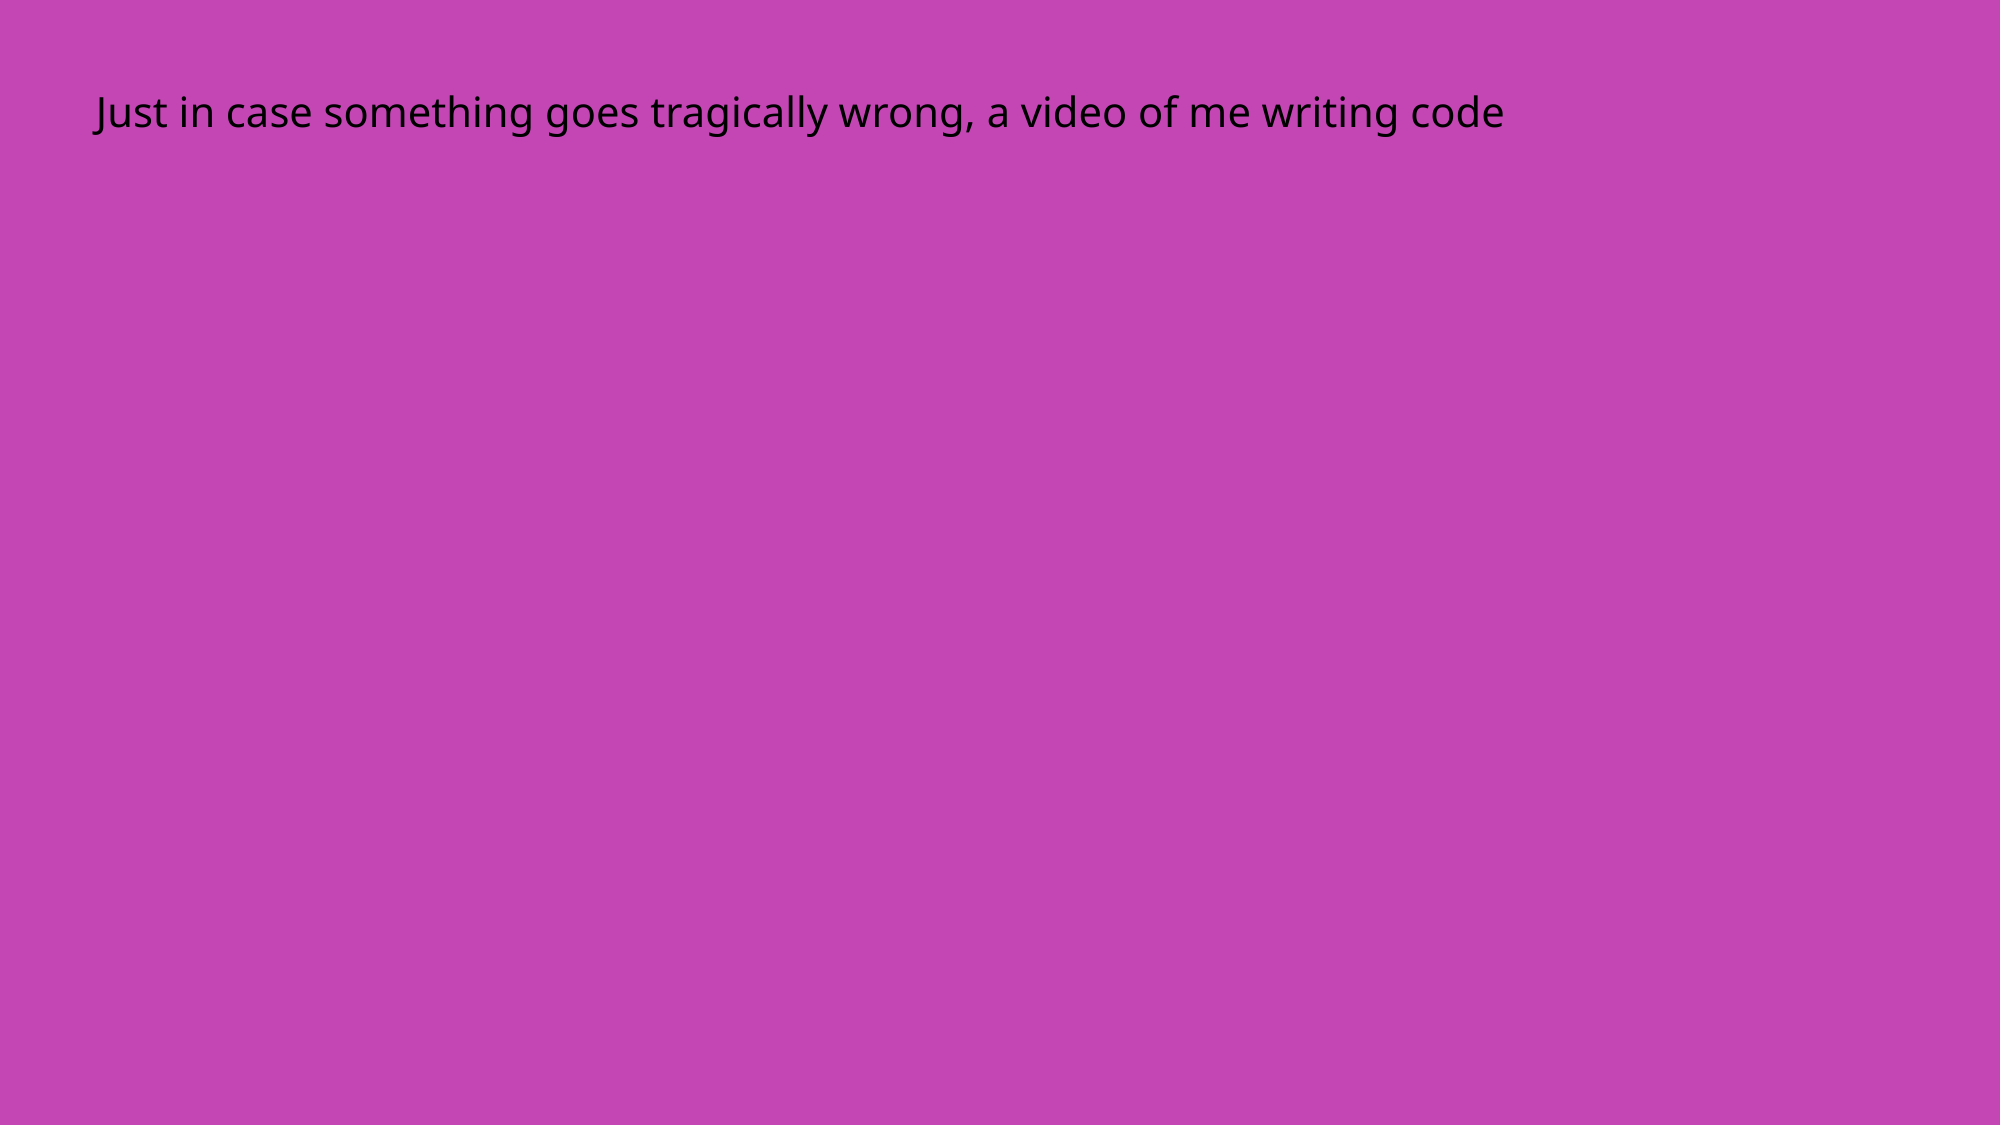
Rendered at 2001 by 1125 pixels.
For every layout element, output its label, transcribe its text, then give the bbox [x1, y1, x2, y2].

title Just in case something goes tragically wrong, a video of me writing code [95, 75, 1553, 187]
